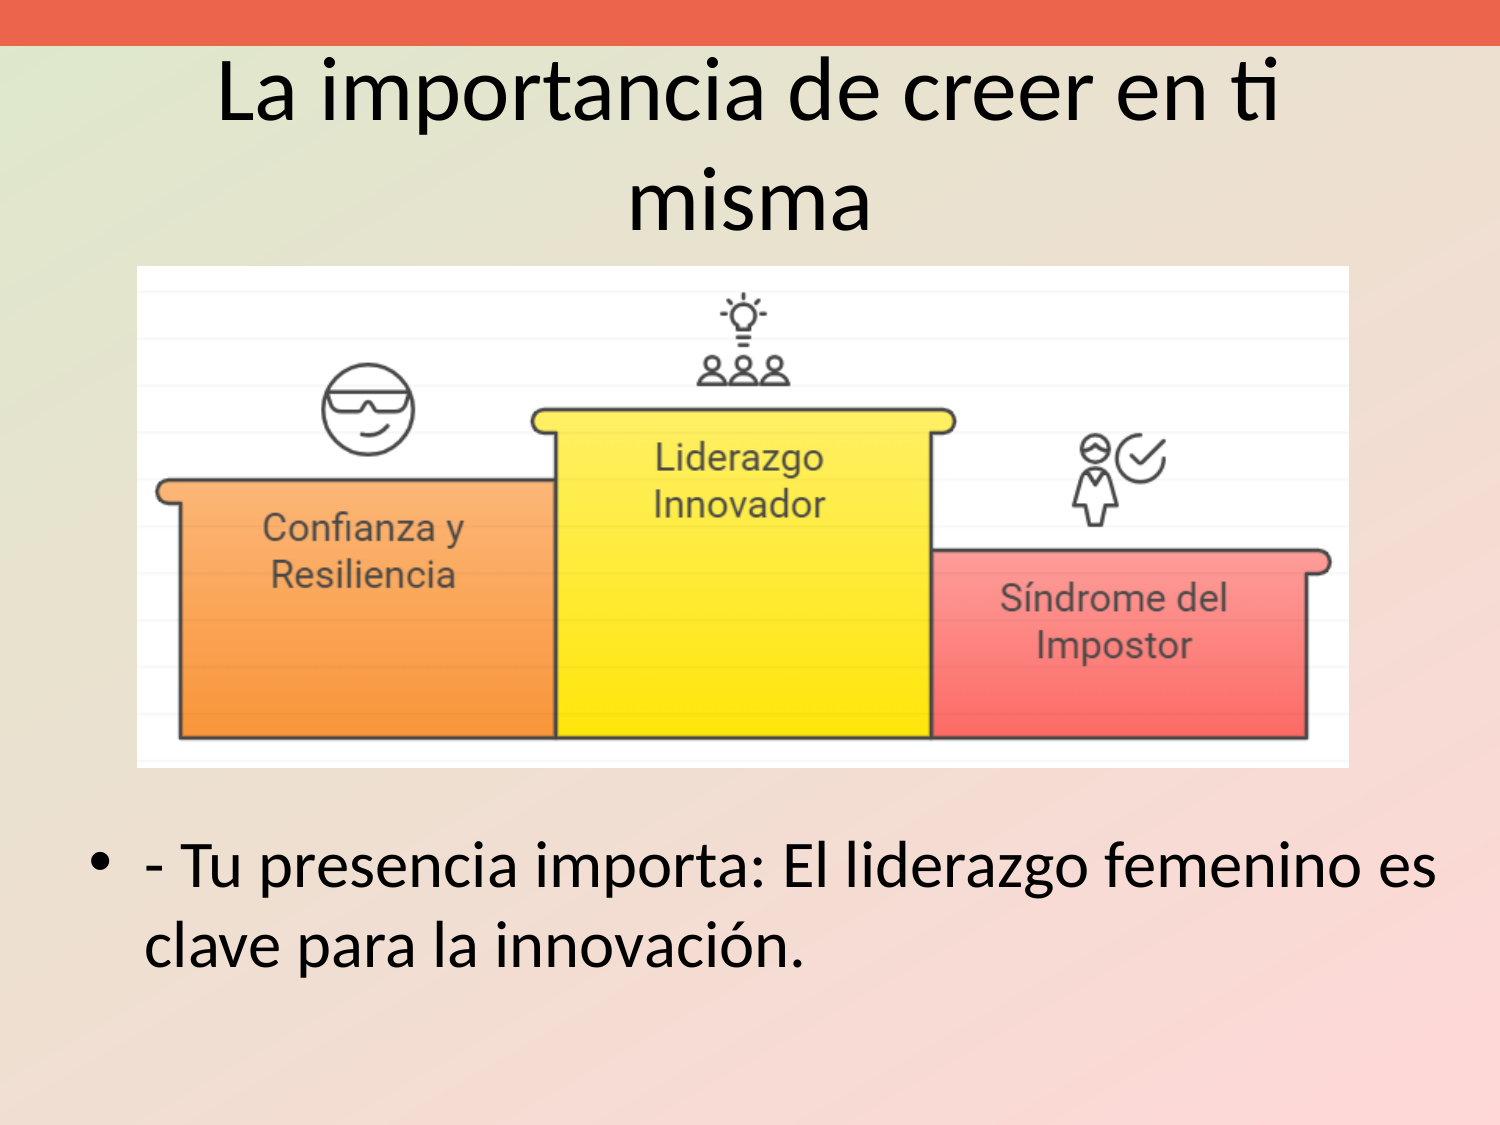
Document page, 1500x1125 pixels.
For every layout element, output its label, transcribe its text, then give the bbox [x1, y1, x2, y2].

title La importancia de creer en ti misma [75, 46, 1425, 233]
picture [137, 265, 1349, 768]
subtitle - Tu presencia importa: El liderazgo femenino es clave para la innovación. [88, 708, 1439, 1093]
text_box [0, 0, 1500, 46]
